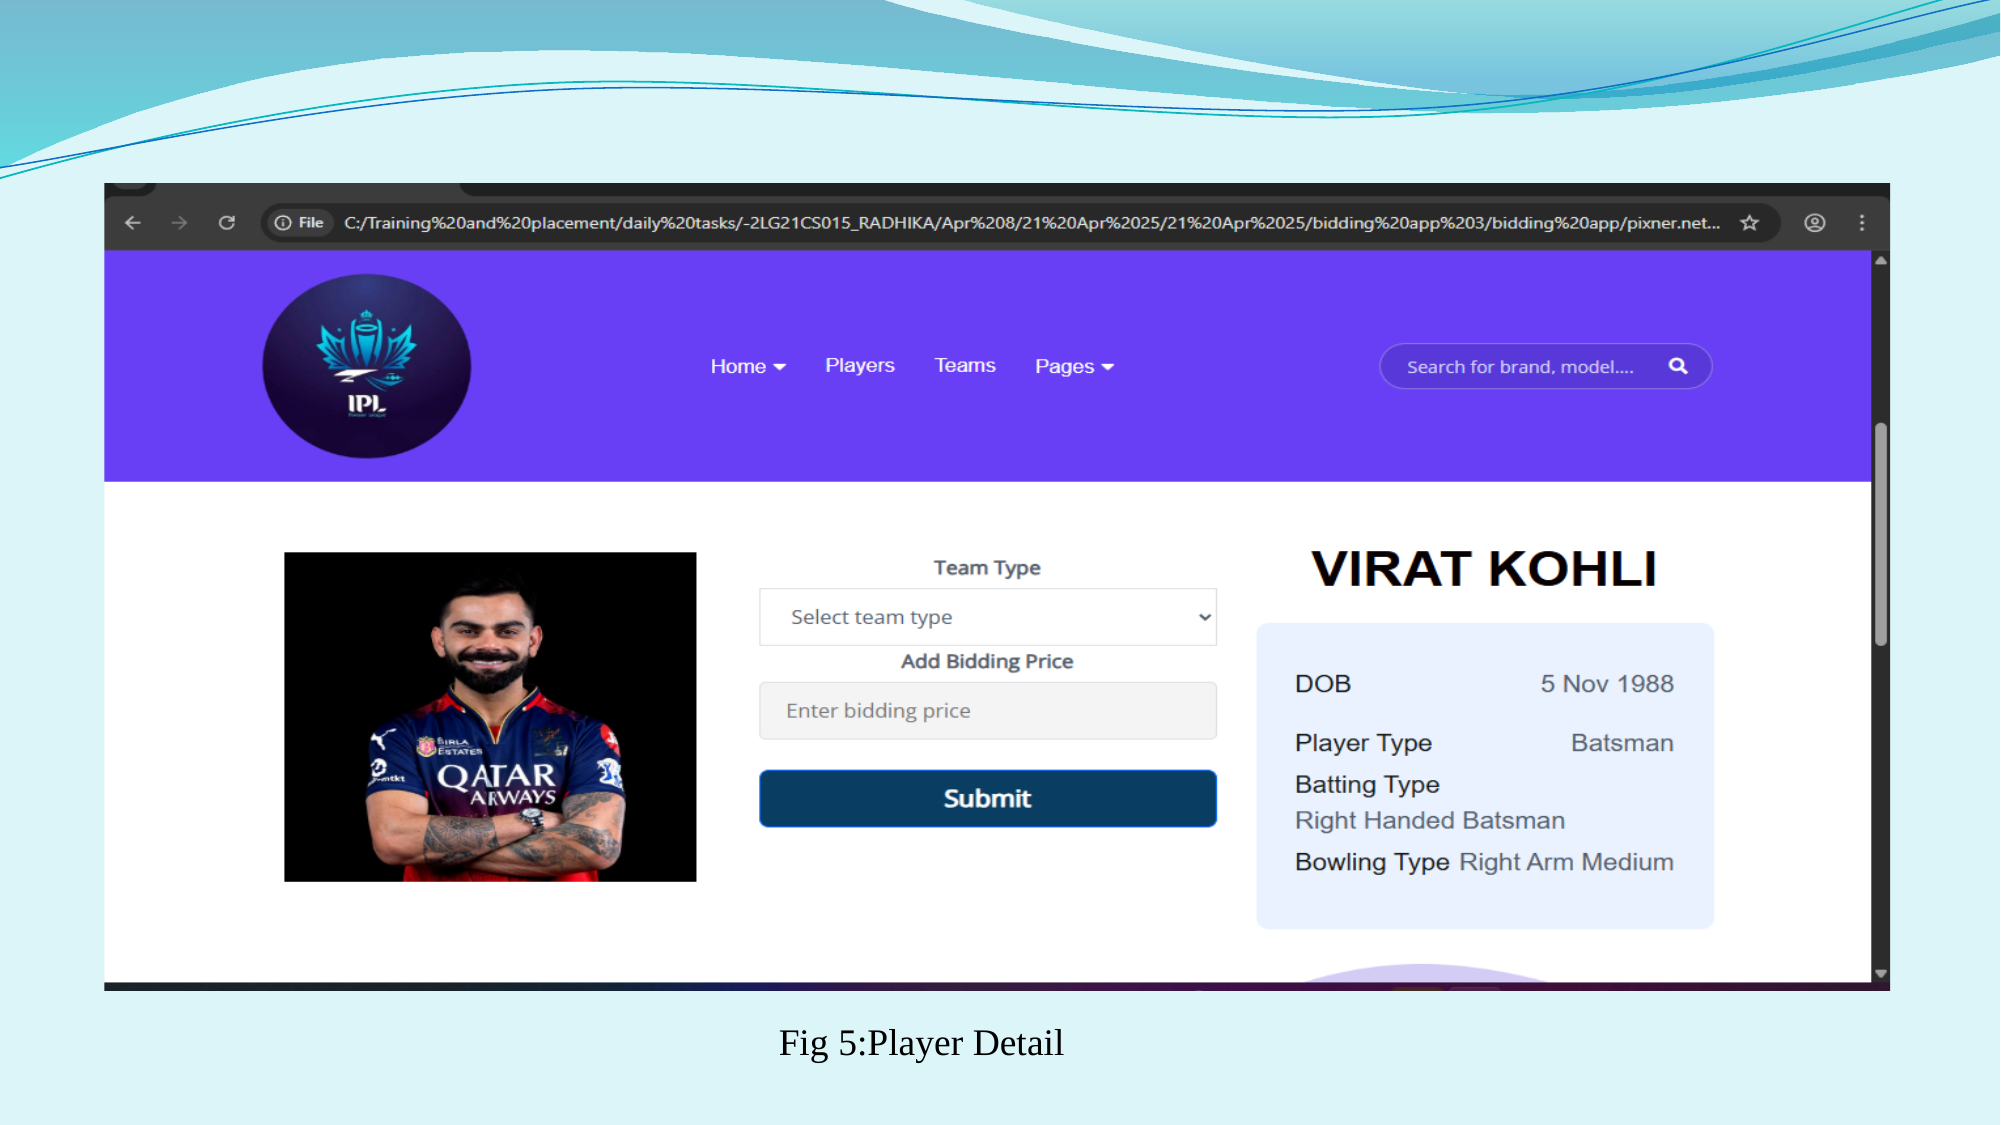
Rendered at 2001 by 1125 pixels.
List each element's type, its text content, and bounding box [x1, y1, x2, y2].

text_box Fig 5:Player Detail [763, 1010, 1767, 1071]
picture [103, 183, 1891, 991]
